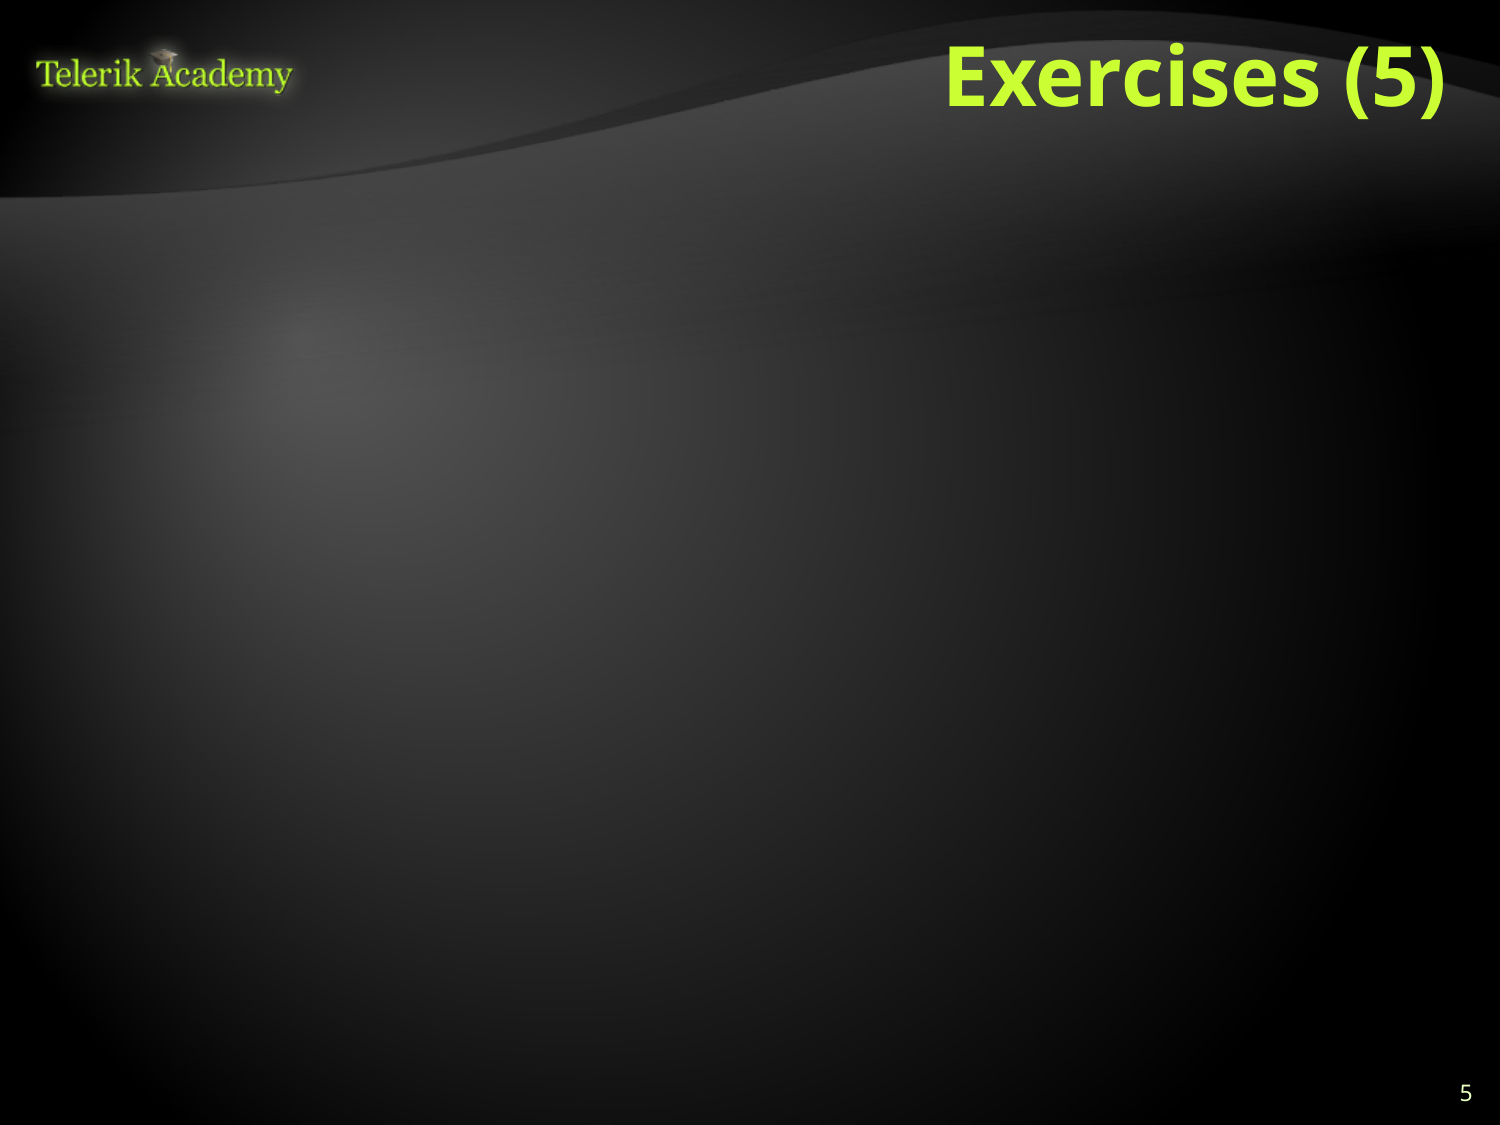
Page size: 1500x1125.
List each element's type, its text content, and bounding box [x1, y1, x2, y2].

title Exercises (5) [300, 12, 1463, 150]
picture [0, 0, 1500, 1125]
slide_number 5 [1412, 1074, 1488, 1113]
